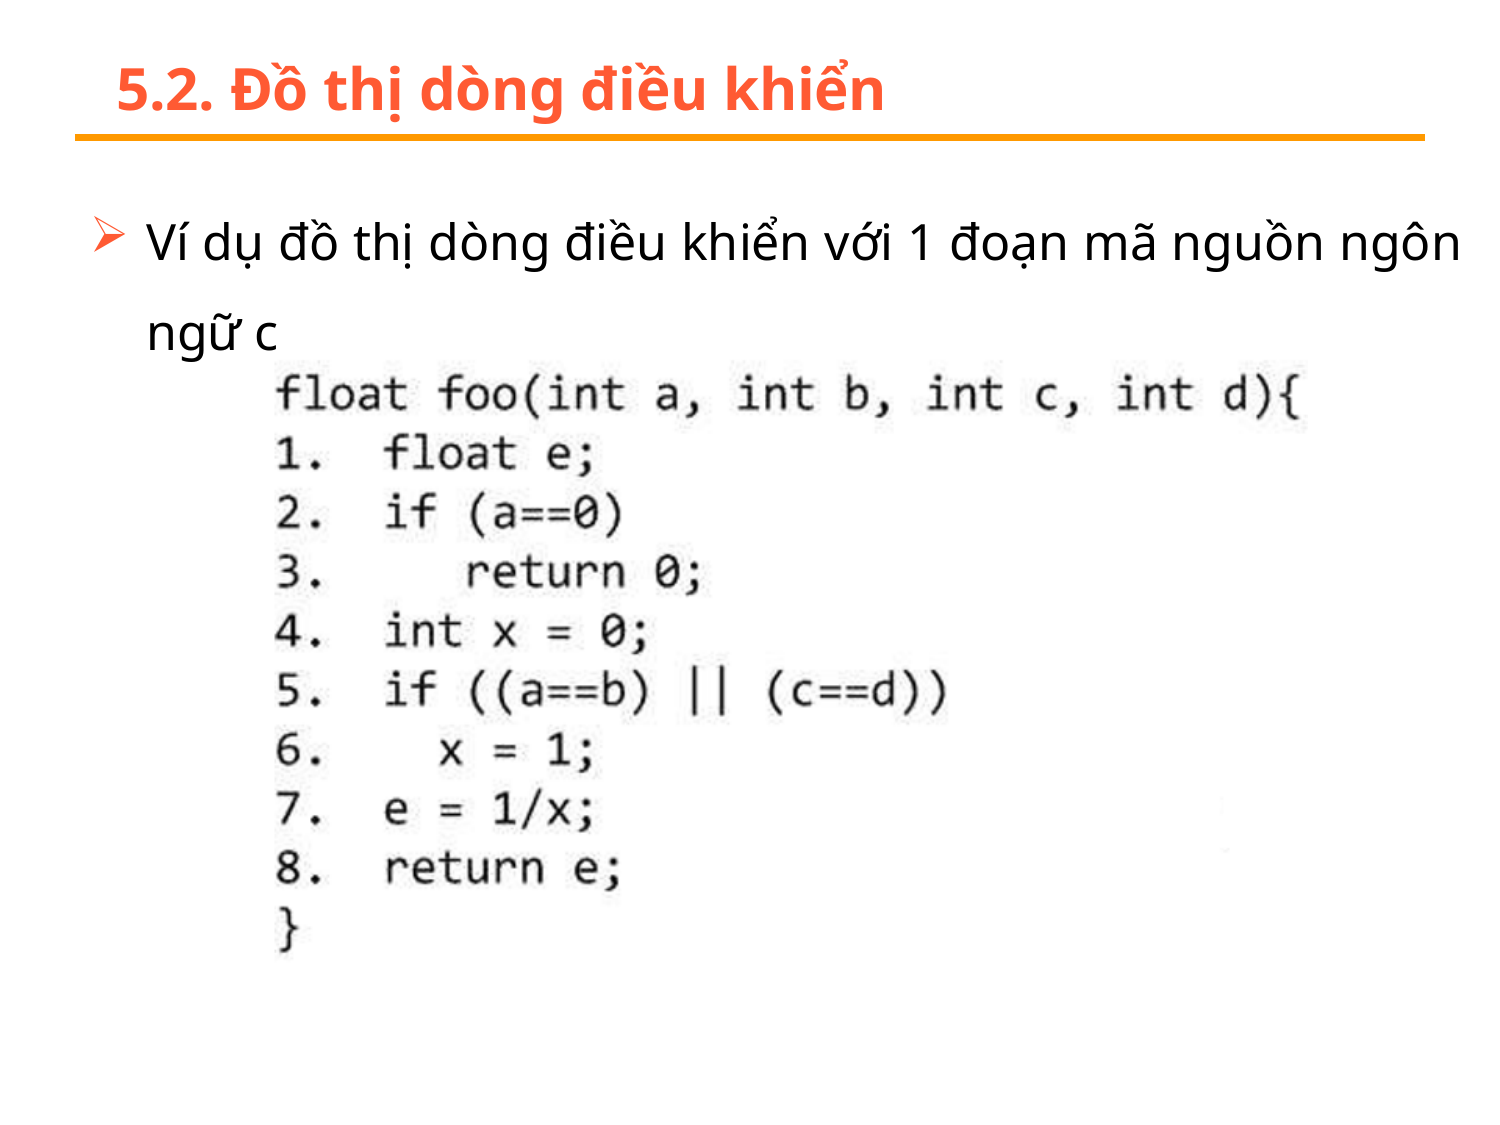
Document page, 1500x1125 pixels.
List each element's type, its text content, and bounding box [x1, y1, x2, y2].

picture [241, 351, 1309, 987]
title 5.2. Đồ thị dòng điều khiển [87, 50, 1463, 164]
text_box Ví dụ đồ thị dòng điều khiển với 1 đoạn mã nguồn ngôn ngữ c [87, 164, 1463, 361]
